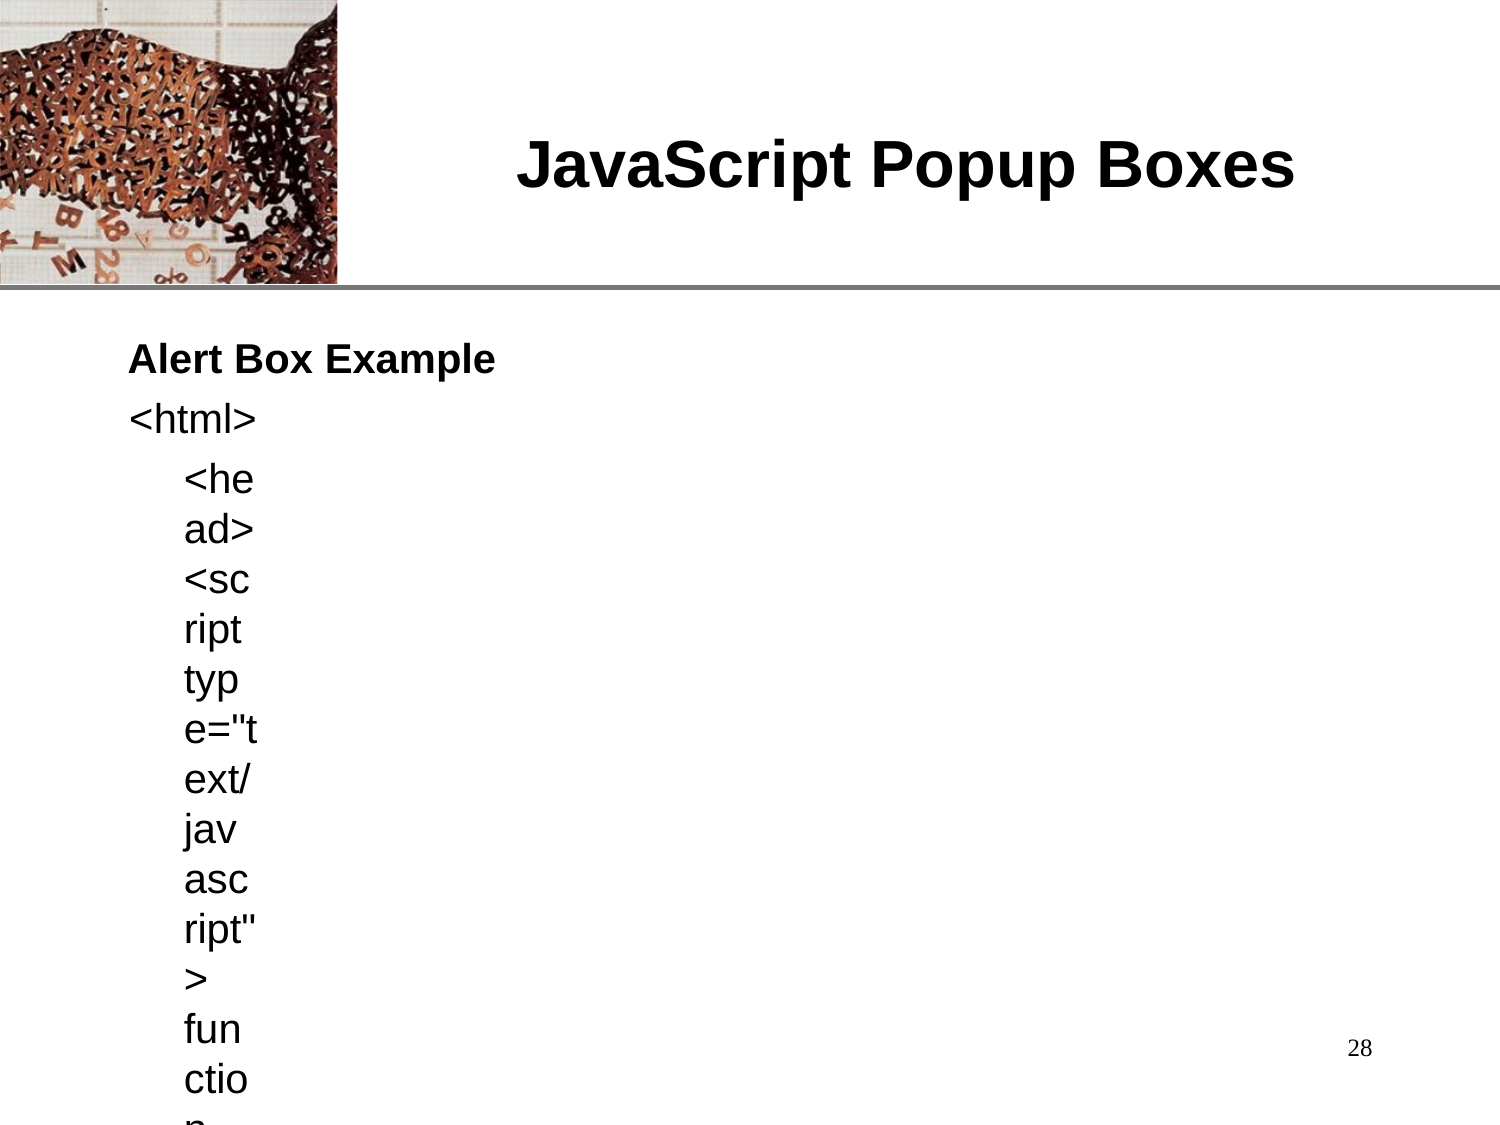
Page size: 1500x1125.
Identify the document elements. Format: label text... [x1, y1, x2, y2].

picture [0, 0, 338, 284]
text_box Alert Box Example <html> <head> <script type="text/javascript"> function show_alert() { alert("I am an alert box!"); } </script> </head> <body> <input type="button" onclick="show_alert()" value="Show alert box" /> </body> </html> [125, 319, 1330, 1125]
text_box 28 [1345, 1029, 1375, 1062]
title JavaScript Popup Boxes [513, 118, 1299, 309]
